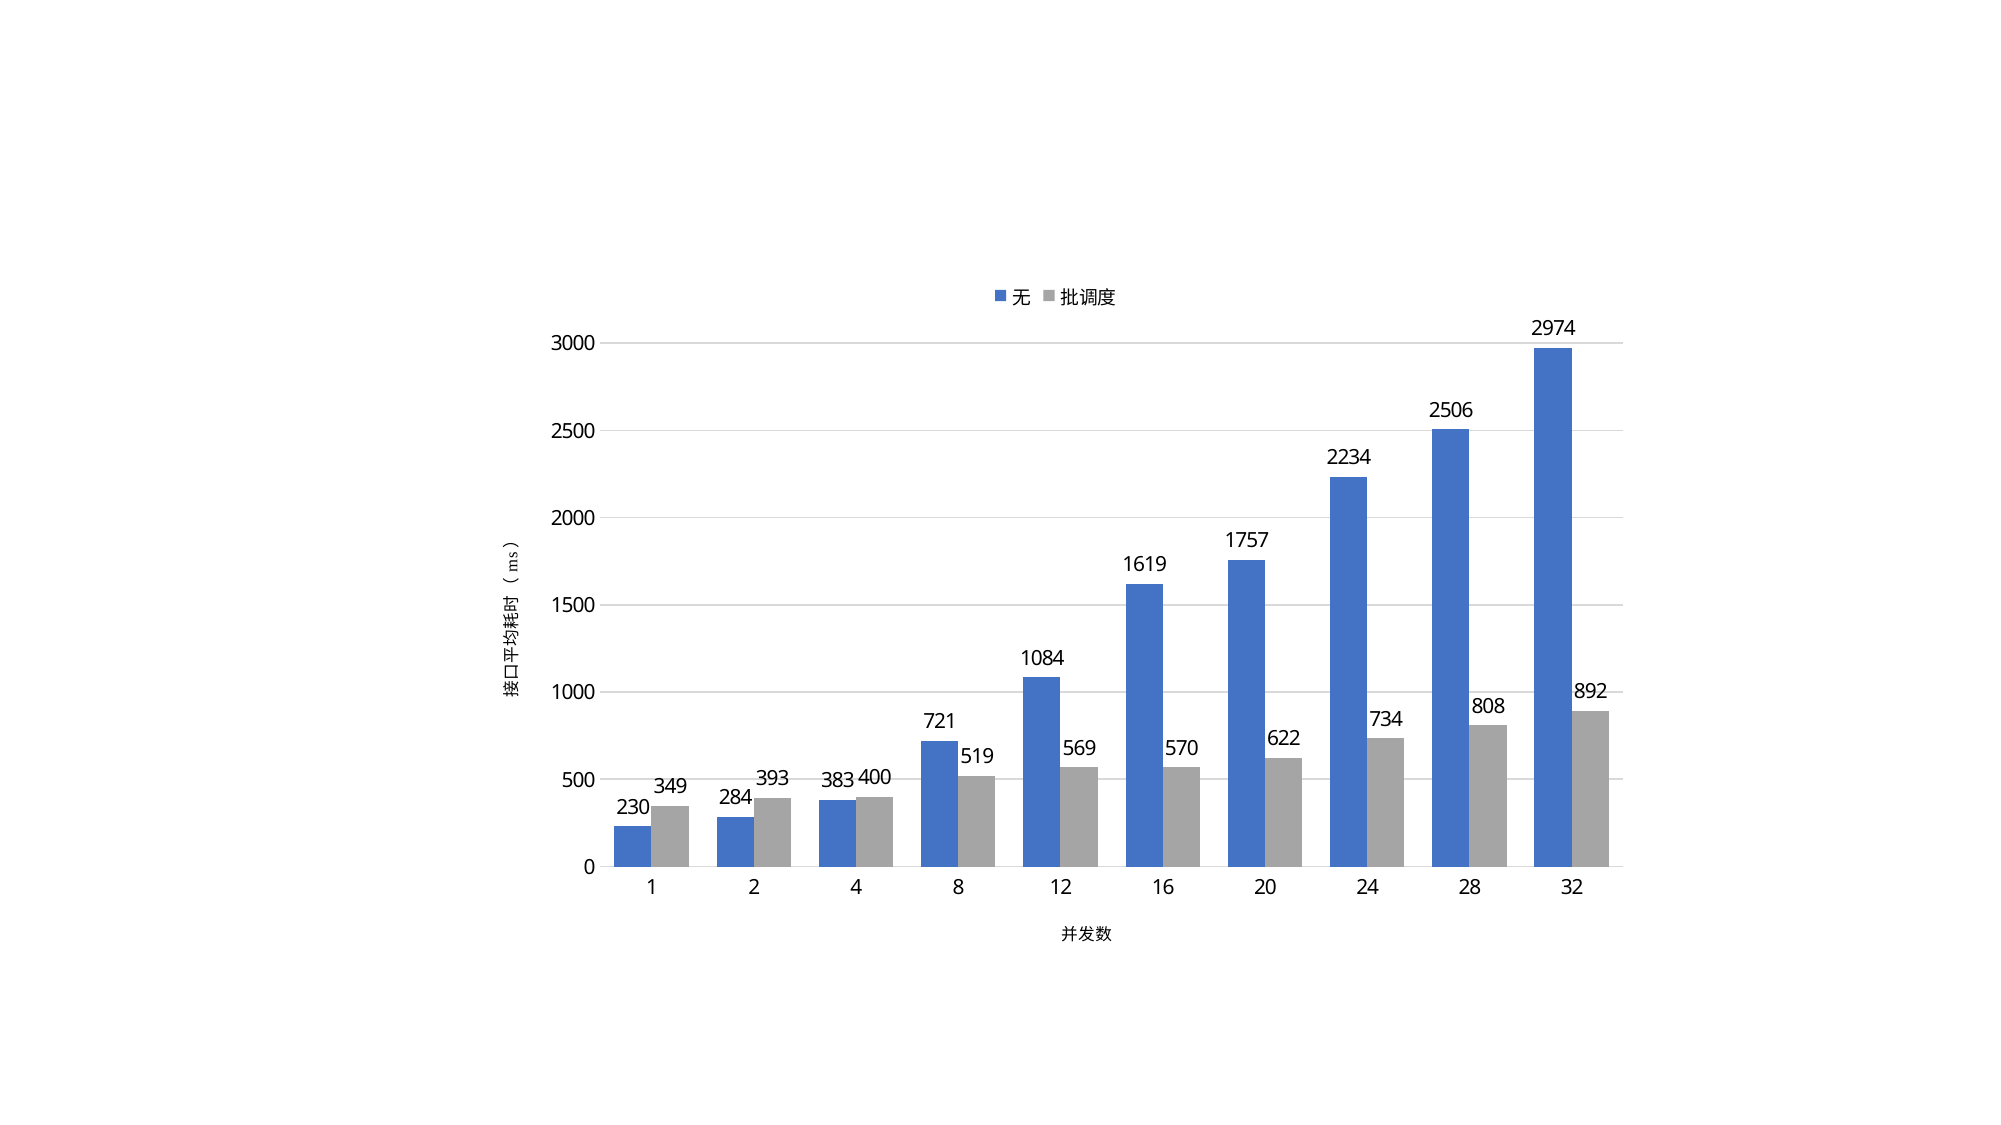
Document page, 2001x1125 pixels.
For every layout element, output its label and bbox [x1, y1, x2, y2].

chart [465, 265, 1647, 975]
